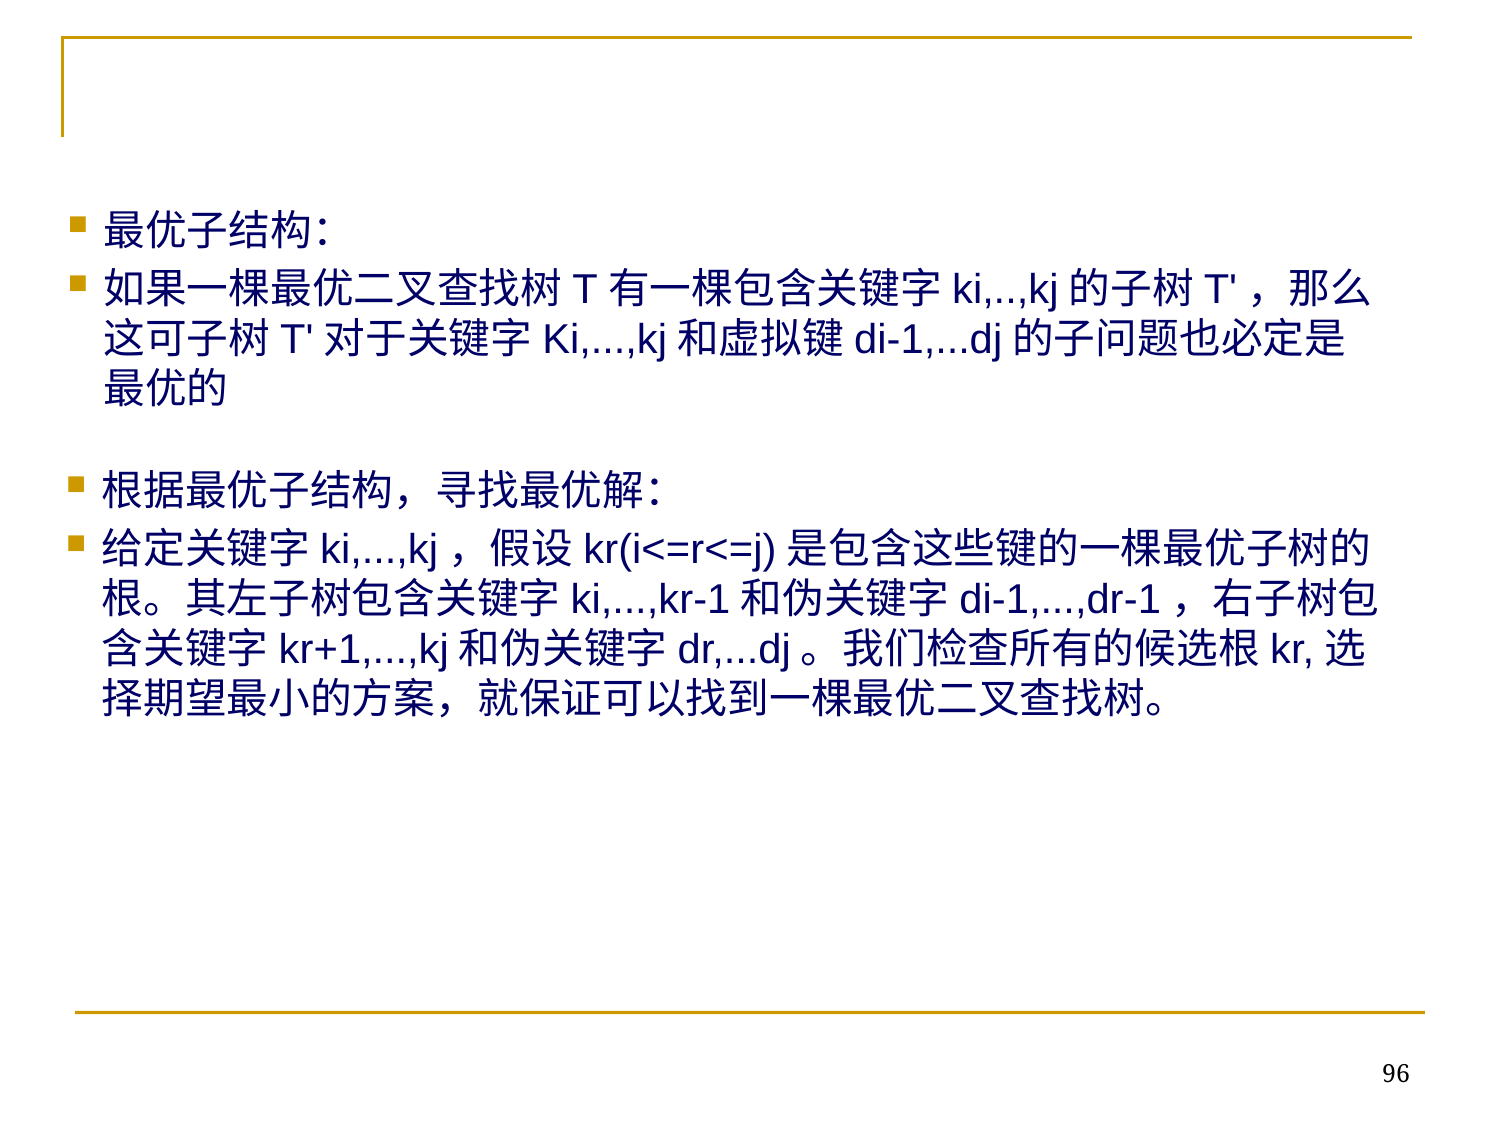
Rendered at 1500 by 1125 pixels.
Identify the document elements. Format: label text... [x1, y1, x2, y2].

text_box 最优子结构： 如果一棵最优二叉查找树T有一棵包含关键字ki,..,kj的子树T'，那么这可子树T'对于关键字Ki,...,kj和虚拟键di-1,...dj的子问题也必定是最优的 [53, 196, 1388, 456]
slide_number 96 [1074, 1023, 1426, 1100]
text_box 根据最优子结构，寻找最优解： 给定关键字ki,...,kj，假设kr(i<=r<=j)是包含这些键的一棵最优子树的根。其左子树包含关键字ki,...,kr-1和伪关键字di-1,...,dr-1，右子树包含关键字kr+1,...,kj和伪关键字dr,...dj。我们检查所有的候选根kr,选择期望最小的方案，就保证可以找到一棵最优二叉查找树。 [51, 456, 1400, 730]
